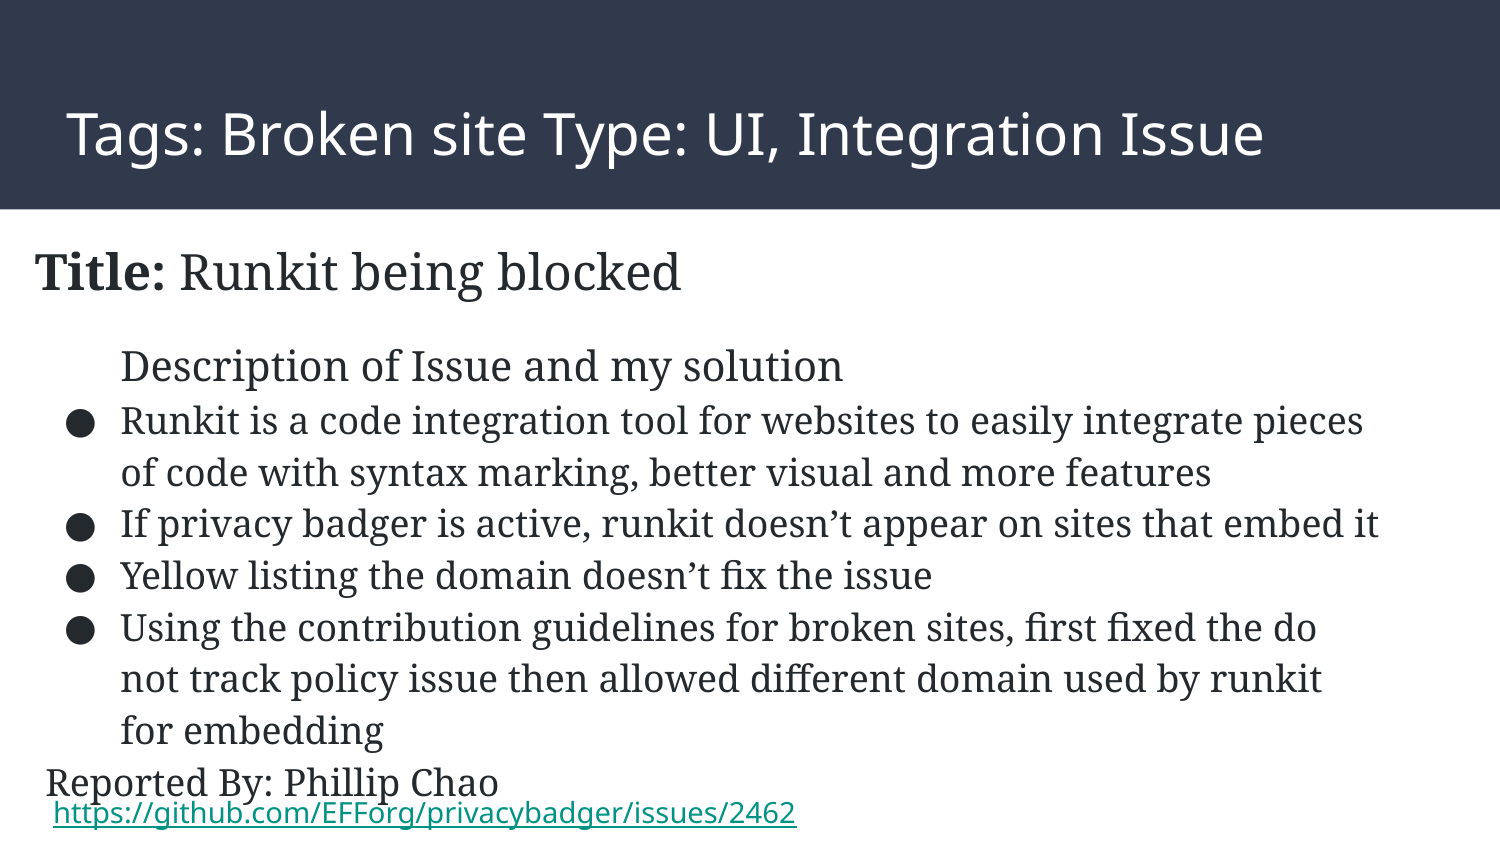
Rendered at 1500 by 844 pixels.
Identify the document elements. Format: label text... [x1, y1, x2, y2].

subtitle https://github.com/EFForg/privacybadger/issues/2462 [38, 779, 1404, 829]
subtitle Description of Issue and my solution Runkit is a code integration tool for websites to easily integrate pieces of code with syntax marking, better visual and more features If privacy badger is active, runkit doesn’t appear on sites that embed it Yellow listing the domain doesn’t fix the issue Using the contribution guidelines for broken sites, first fixed the do not track policy issue then allowed different domain used by runkit for embedding Reported By: Phillip Chao [30, 317, 1412, 739]
subtitle Title: Runkit being blocked [19, 218, 1470, 307]
title Tags: Broken site Type: UI, Integration Issue [51, 82, 1449, 185]
